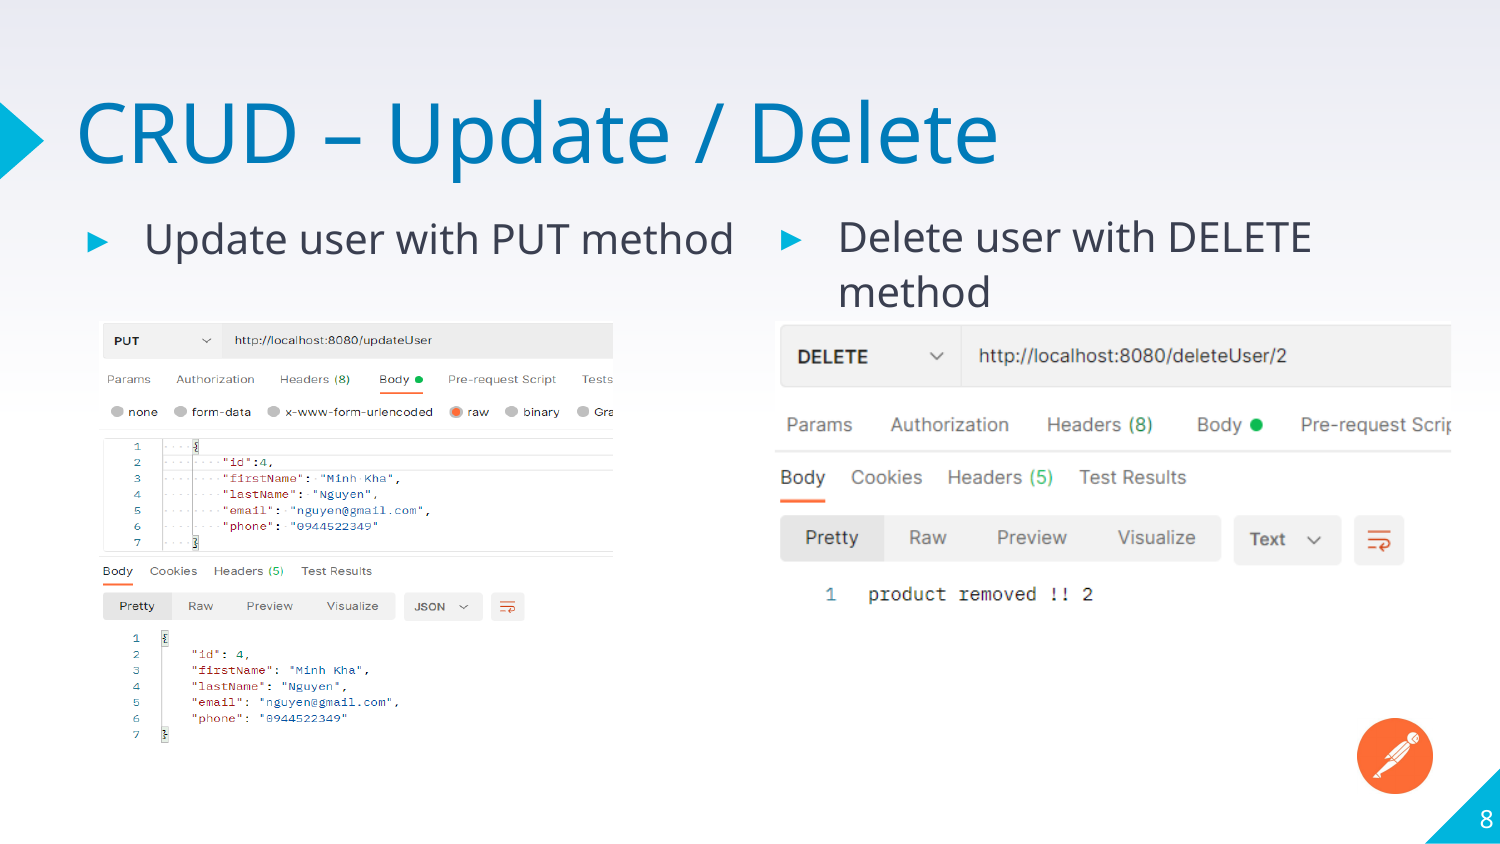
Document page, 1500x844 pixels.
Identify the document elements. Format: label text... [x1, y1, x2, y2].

slide_number 8 [1418, 760, 1494, 838]
picture [1356, 718, 1433, 794]
title CRUD – Update / Delete [75, 99, 1433, 207]
picture [99, 321, 613, 757]
text_box Delete user with DELETE method [762, 205, 1475, 308]
picture [774, 321, 1452, 637]
list Update user with PUT method [69, 207, 1097, 310]
